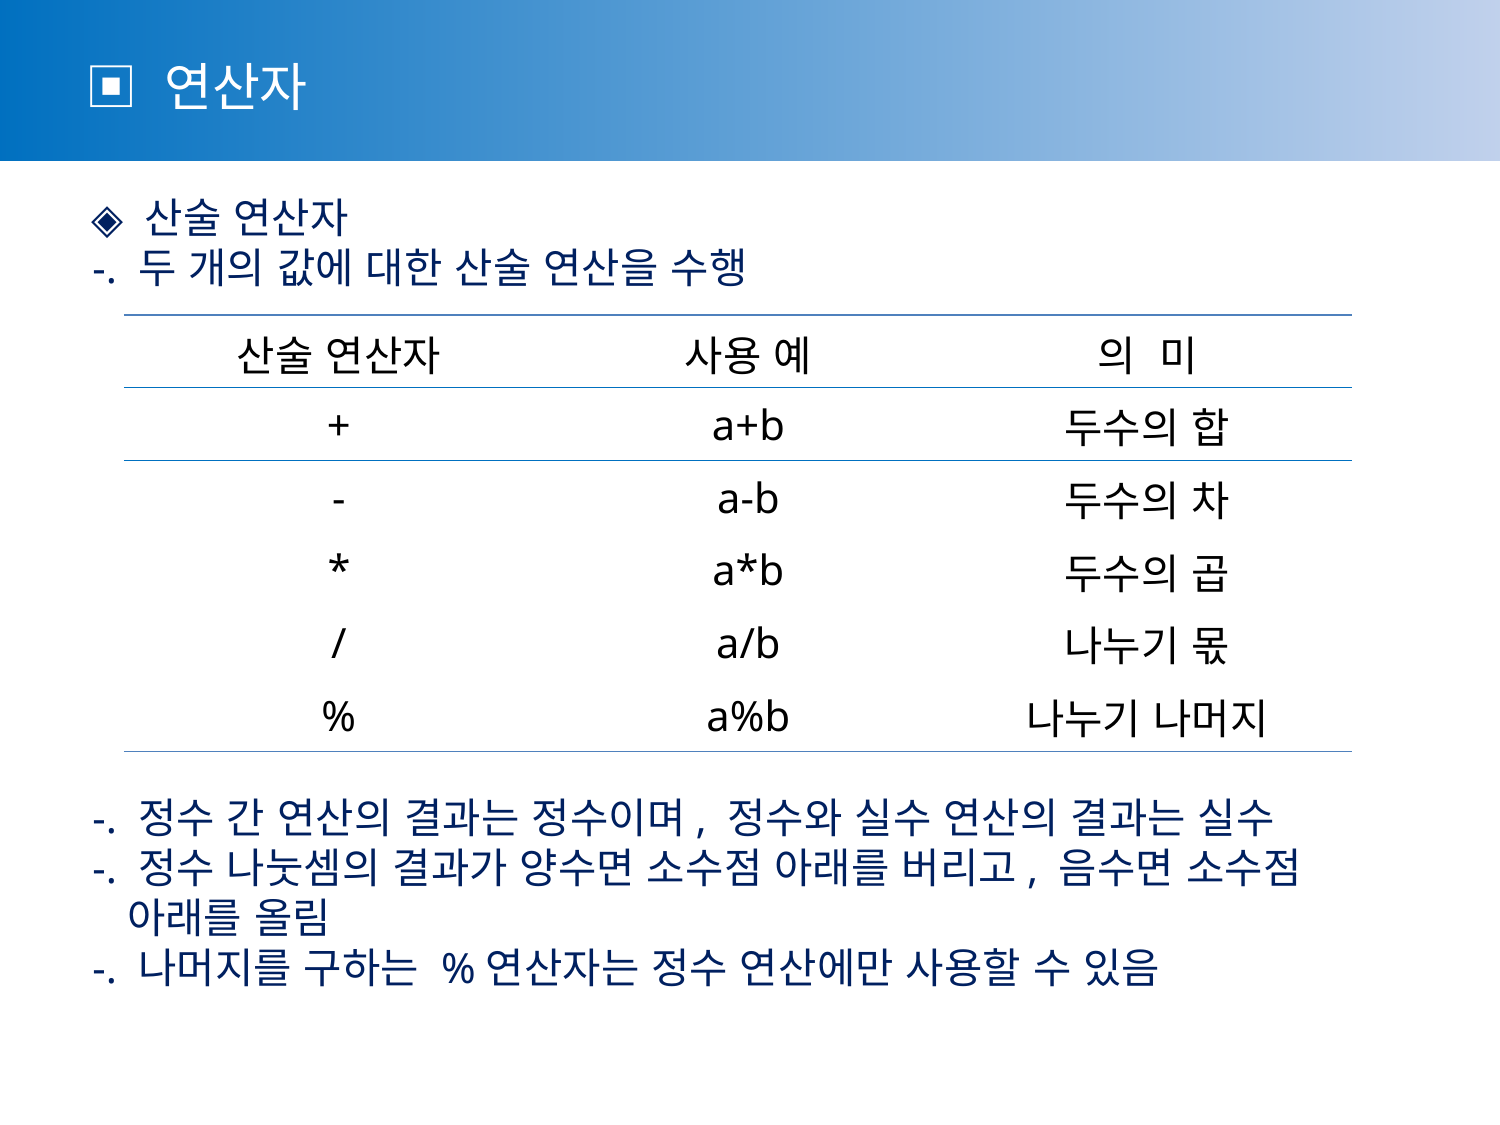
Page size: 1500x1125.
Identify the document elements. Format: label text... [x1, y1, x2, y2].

table_cell 두수의 차 [943, 461, 1352, 533]
table_cell - [124, 461, 554, 533]
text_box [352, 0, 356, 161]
table_header 산술 연산자 [124, 316, 554, 387]
text_box ◈ 예제 [668, 0, 672, 161]
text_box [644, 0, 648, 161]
table_cell a%b [554, 679, 943, 751]
table_cell a-b [554, 461, 943, 533]
table_cell % [124, 679, 554, 751]
table_cell 나누기 몫 [943, 606, 1352, 679]
text_box ▣ 연산자 [70, 47, 323, 125]
text_box [410, 0, 414, 161]
table_cell 나누기 나머지 [943, 679, 1352, 751]
table_cell a/b [554, 606, 943, 679]
text_box ◈ 산술 연산자 -. 두 개의 값에 대한 산술 연산을 수행 -. 정수 간 연산의 결과는 정수이며, 정수와 실수 연산의 결과는 실수 -. 정수 나눗셈의 결과가 양수면 소수점 아래를 버리고, 음수면 소수점 아래를 올림 -. 나머지를 구하는 %연산자는 정수 연산에만 사용할 수 있음 [67, 184, 1424, 1100]
table_cell + [124, 388, 554, 460]
table_cell a+b [554, 388, 943, 460]
table_header 사용 예 [554, 316, 943, 387]
table_cell * [124, 533, 554, 606]
table_cell 두수의 합 [943, 388, 1352, 460]
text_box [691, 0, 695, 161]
table_header 의 미 [943, 316, 1352, 387]
table_cell a*b [554, 533, 943, 606]
table_cell / [124, 606, 554, 679]
table_cell 두수의 곱 [943, 533, 1352, 606]
